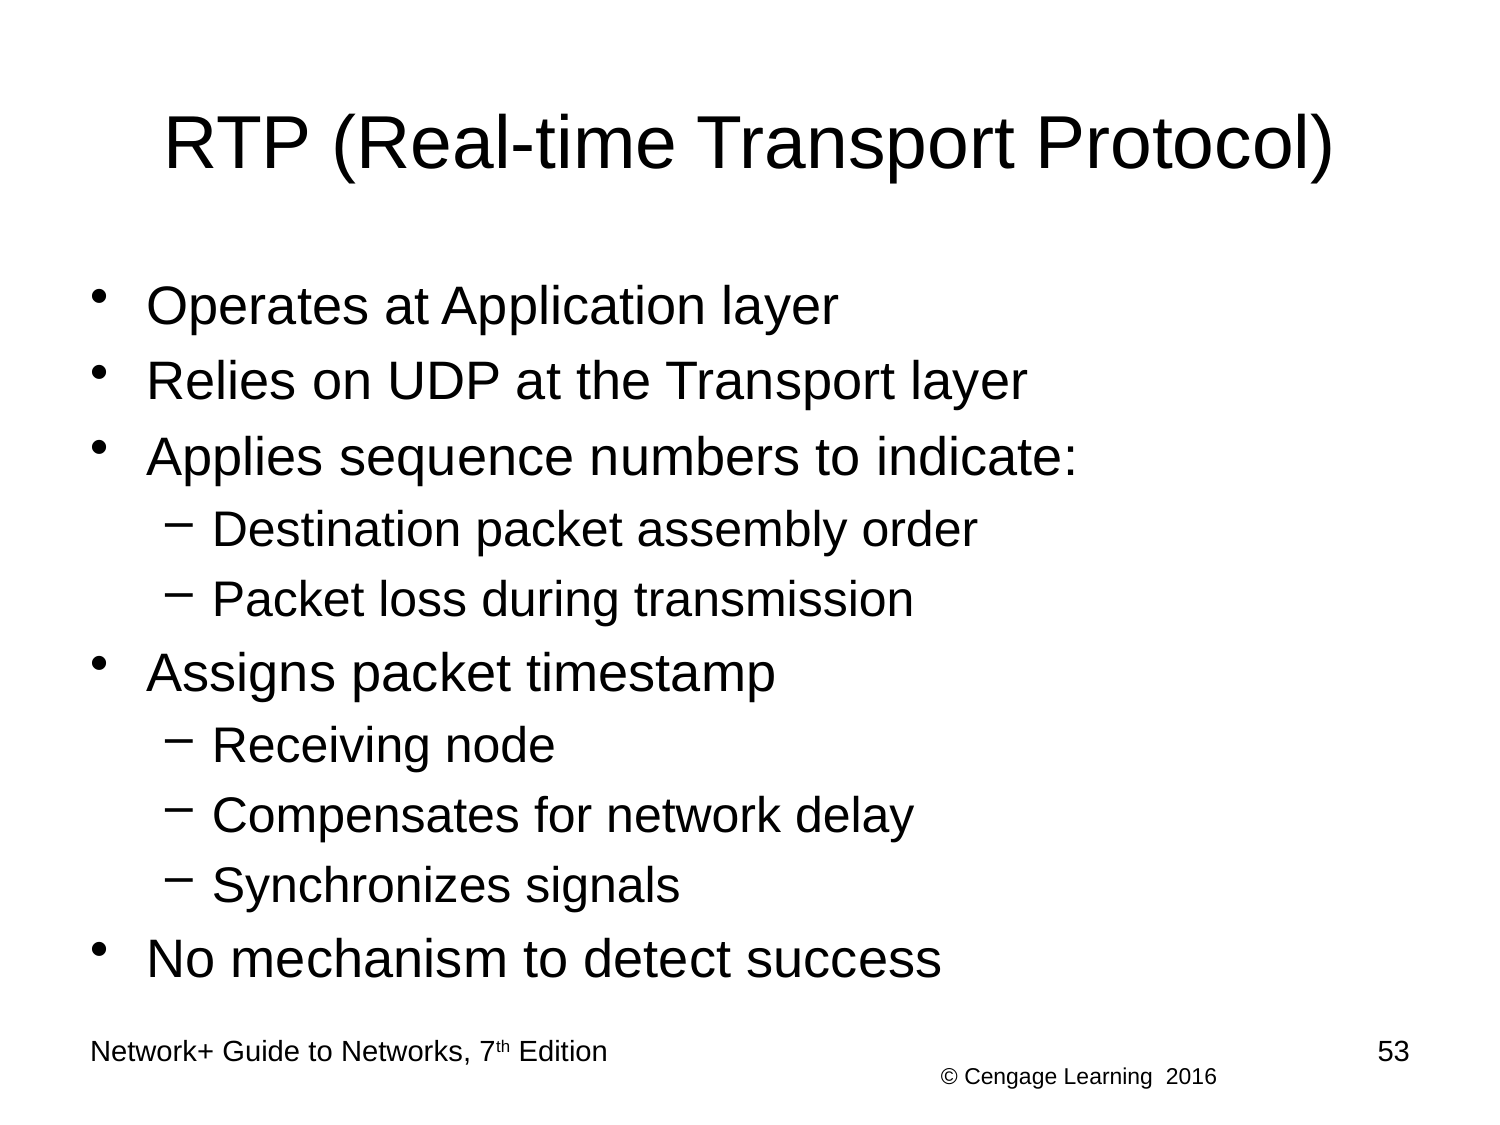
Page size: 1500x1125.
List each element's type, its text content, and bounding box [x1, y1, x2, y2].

title RTP (Real-time Transport Protocol) [75, 45, 1425, 233]
list Operates at Application layer Relies on UDP at the Transport layer Applies sequence numbers to indicate: Destination packet assembly order Packet loss during transmission Assigns packet timestamp Receiving node Compensates for network delay Synchronizes signals No mechanism to detect success [75, 262, 1425, 1005]
footer Network+ Guide to Networks, 7th Edition [74, 1024, 713, 1103]
slide_number 53 [1312, 1024, 1426, 1103]
